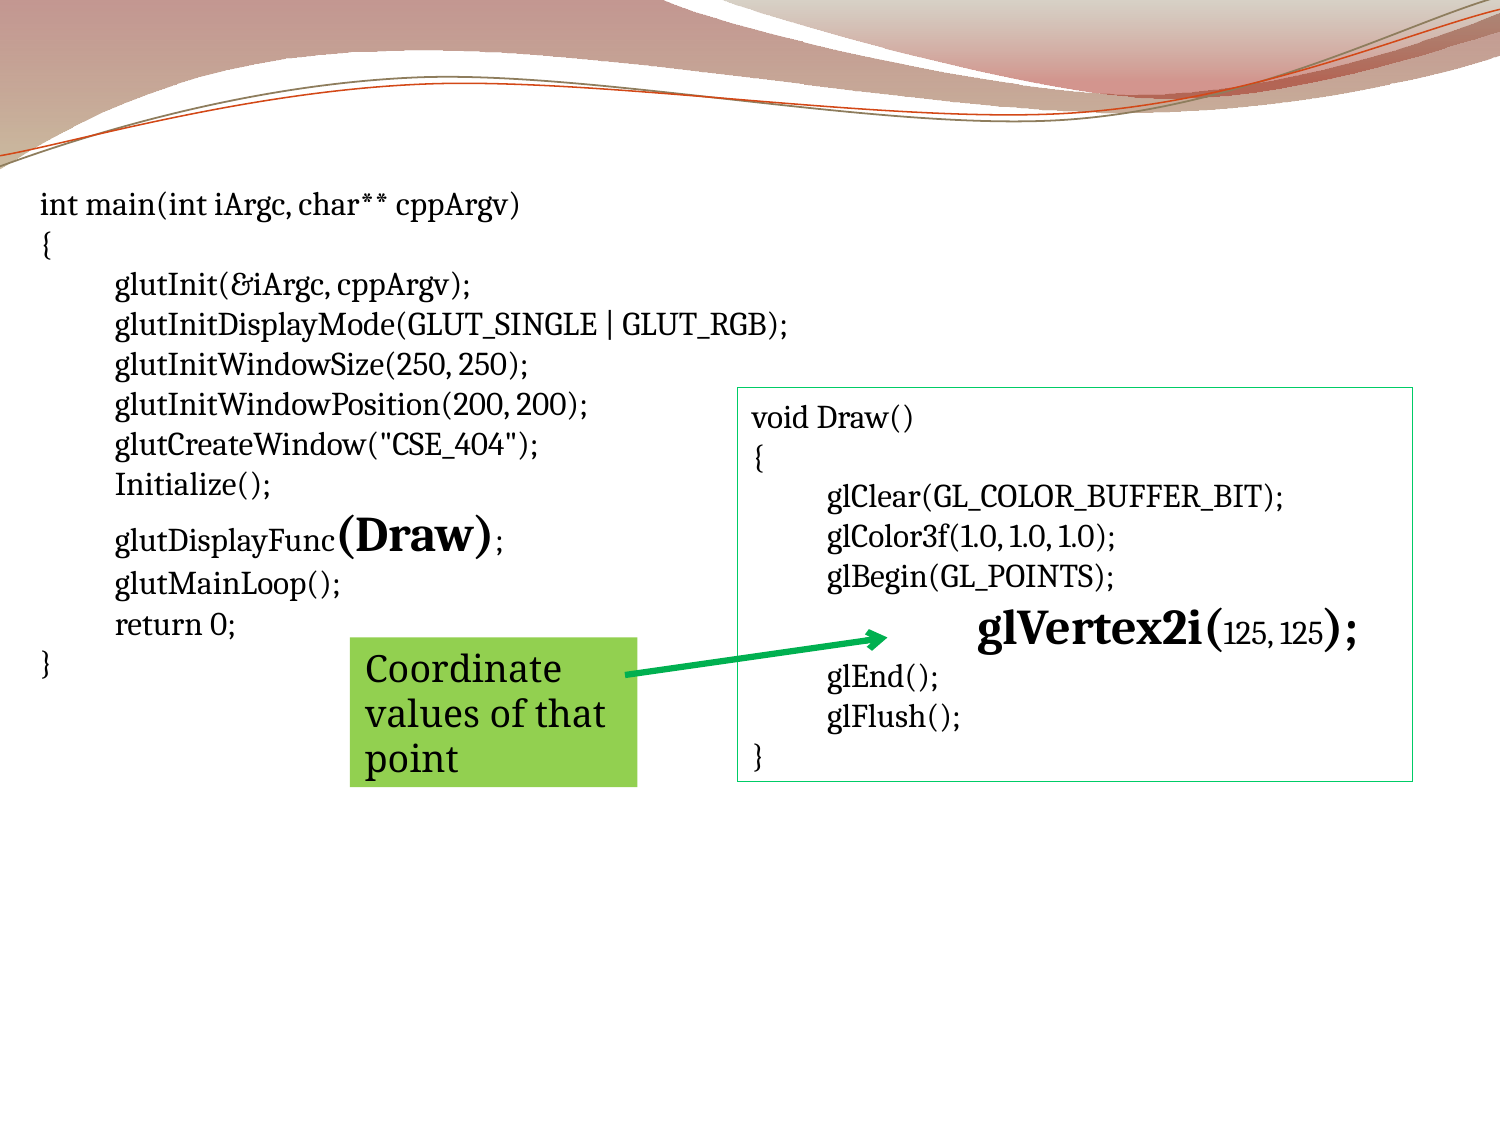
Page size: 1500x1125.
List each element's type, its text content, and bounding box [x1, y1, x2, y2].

text_box int main(int iArgc, char** cppArgv) { glutInit(&iArgc, cppArgv); glutInitDisplayMode(GLUT_SINGLE | GLUT_RGB); glutInitWindowSize(250, 250); glutInitWindowPosition(200, 200); glutCreateWindow("CSE_404"); Initialize(); glutDisplayFunc(Draw); glutMainLoop(); return 0; } [24, 174, 1425, 689]
text_box Coordinate values of that point [349, 689, 638, 788]
text_box void Draw() { glClear(GL_COLOR_BUFFER_BIT); glColor3f(1.0, 1.0, 1.0); glBegin(GL_POINTS); glVertex2i(125, 125); glEnd(); glFlush(); } [737, 689, 1413, 782]
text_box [624, 637, 888, 676]
